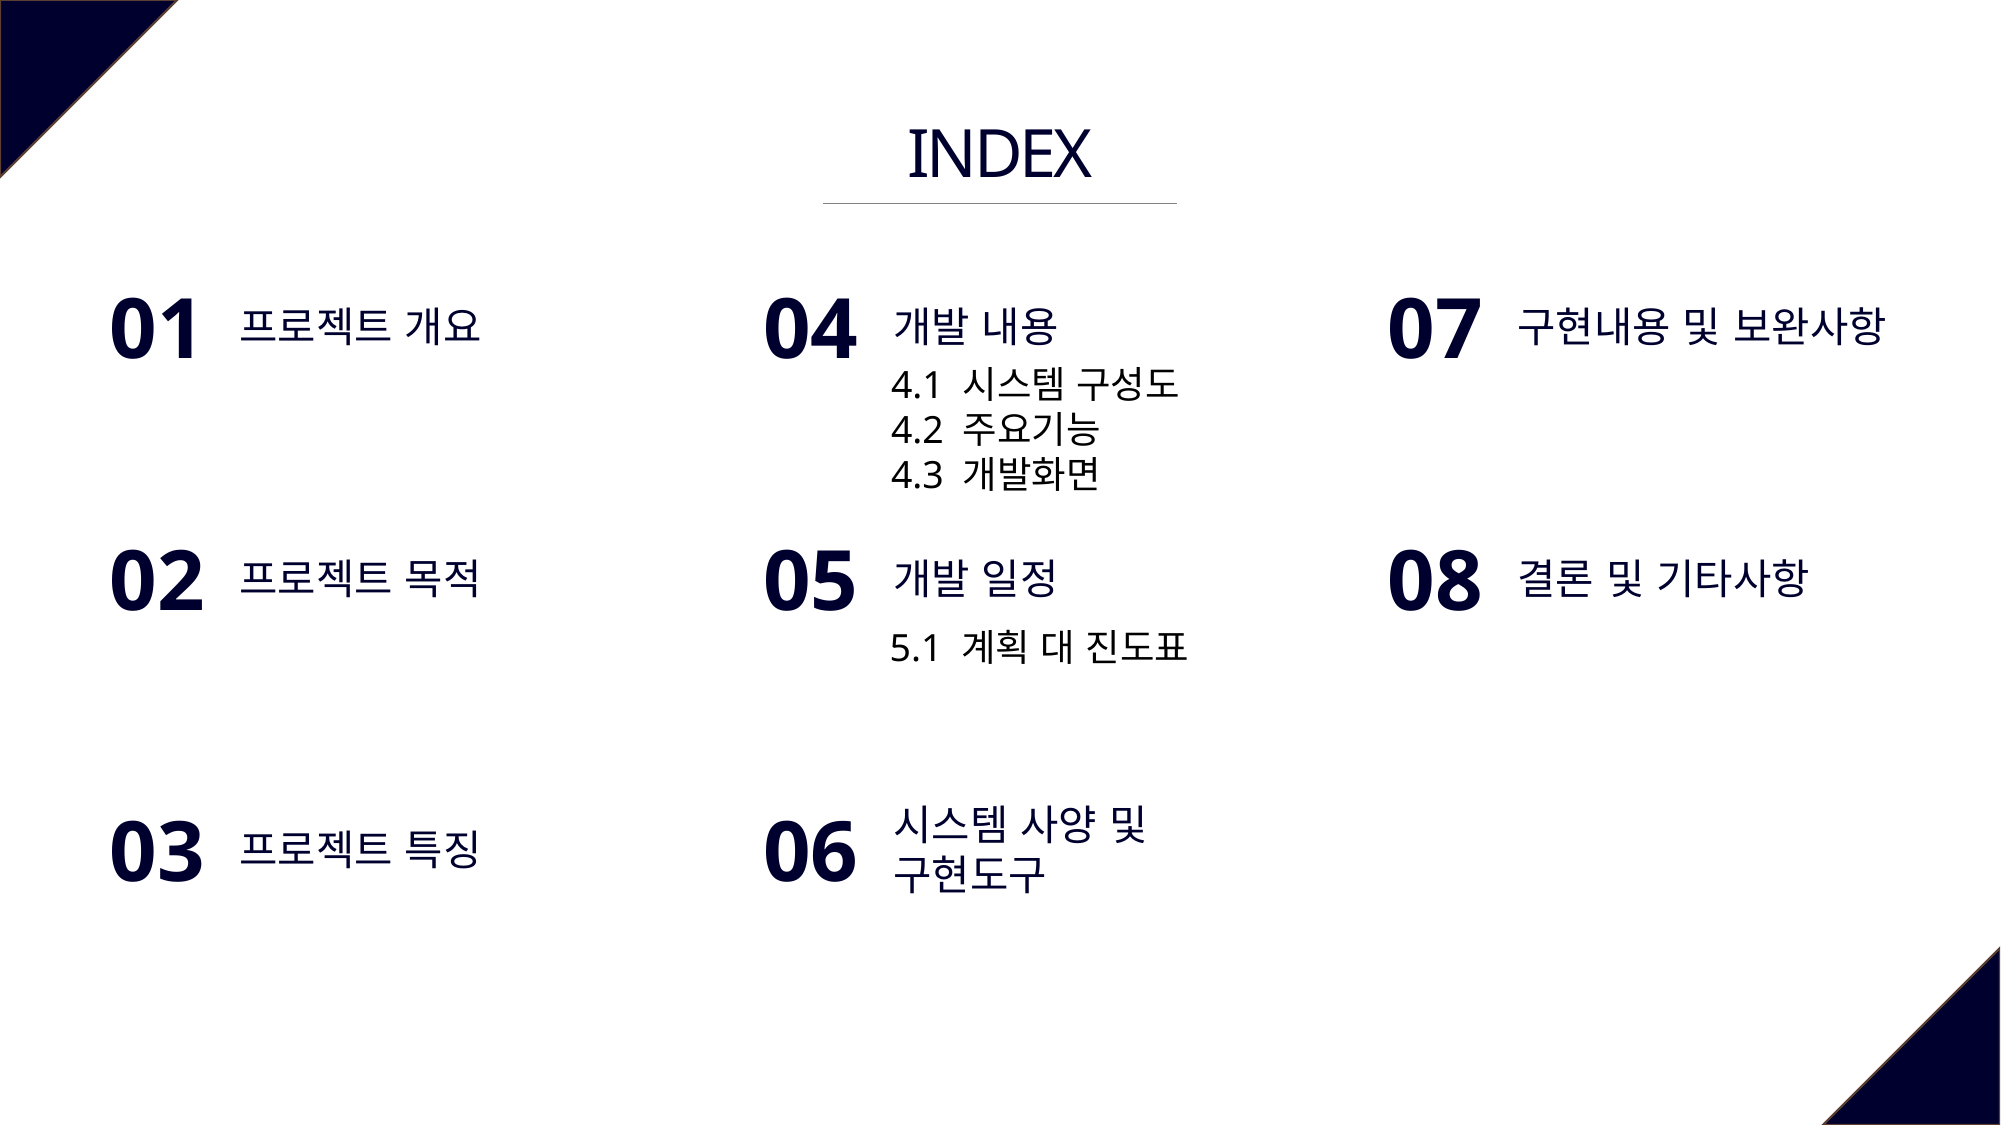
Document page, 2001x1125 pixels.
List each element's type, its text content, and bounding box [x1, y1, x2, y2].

text_box 프로젝트 목적 [224, 538, 587, 617]
text_box 결론 및 기타사항 [1502, 538, 1865, 617]
text_box 01 [95, 268, 220, 383]
text_box 5.1 계획 대 진도표 [874, 616, 1205, 677]
text_box 개발 내용 [877, 287, 1240, 366]
text_box 08 [1372, 519, 1498, 635]
text_box 4.1 시스템 구성도 4.2 주요기능 4.3 개발화면 [876, 353, 1195, 504]
text_box 03 [95, 790, 220, 906]
text_box 07 [1372, 268, 1498, 383]
text_box 구현내용 및 보완사항 [1502, 287, 1931, 366]
text_box 06 [748, 790, 874, 906]
text_box 개발 일정 [877, 538, 1240, 617]
text_box INDEX [892, 102, 1108, 198]
text_box 05 [748, 519, 874, 635]
text_box 02 [95, 519, 220, 635]
text_box 프로젝트 개요 [224, 287, 587, 366]
text_box 프로젝트 특징 [224, 809, 587, 888]
text_box 시스템 사양 및 구현도구 [877, 809, 1328, 888]
text_box 04 [748, 268, 874, 383]
